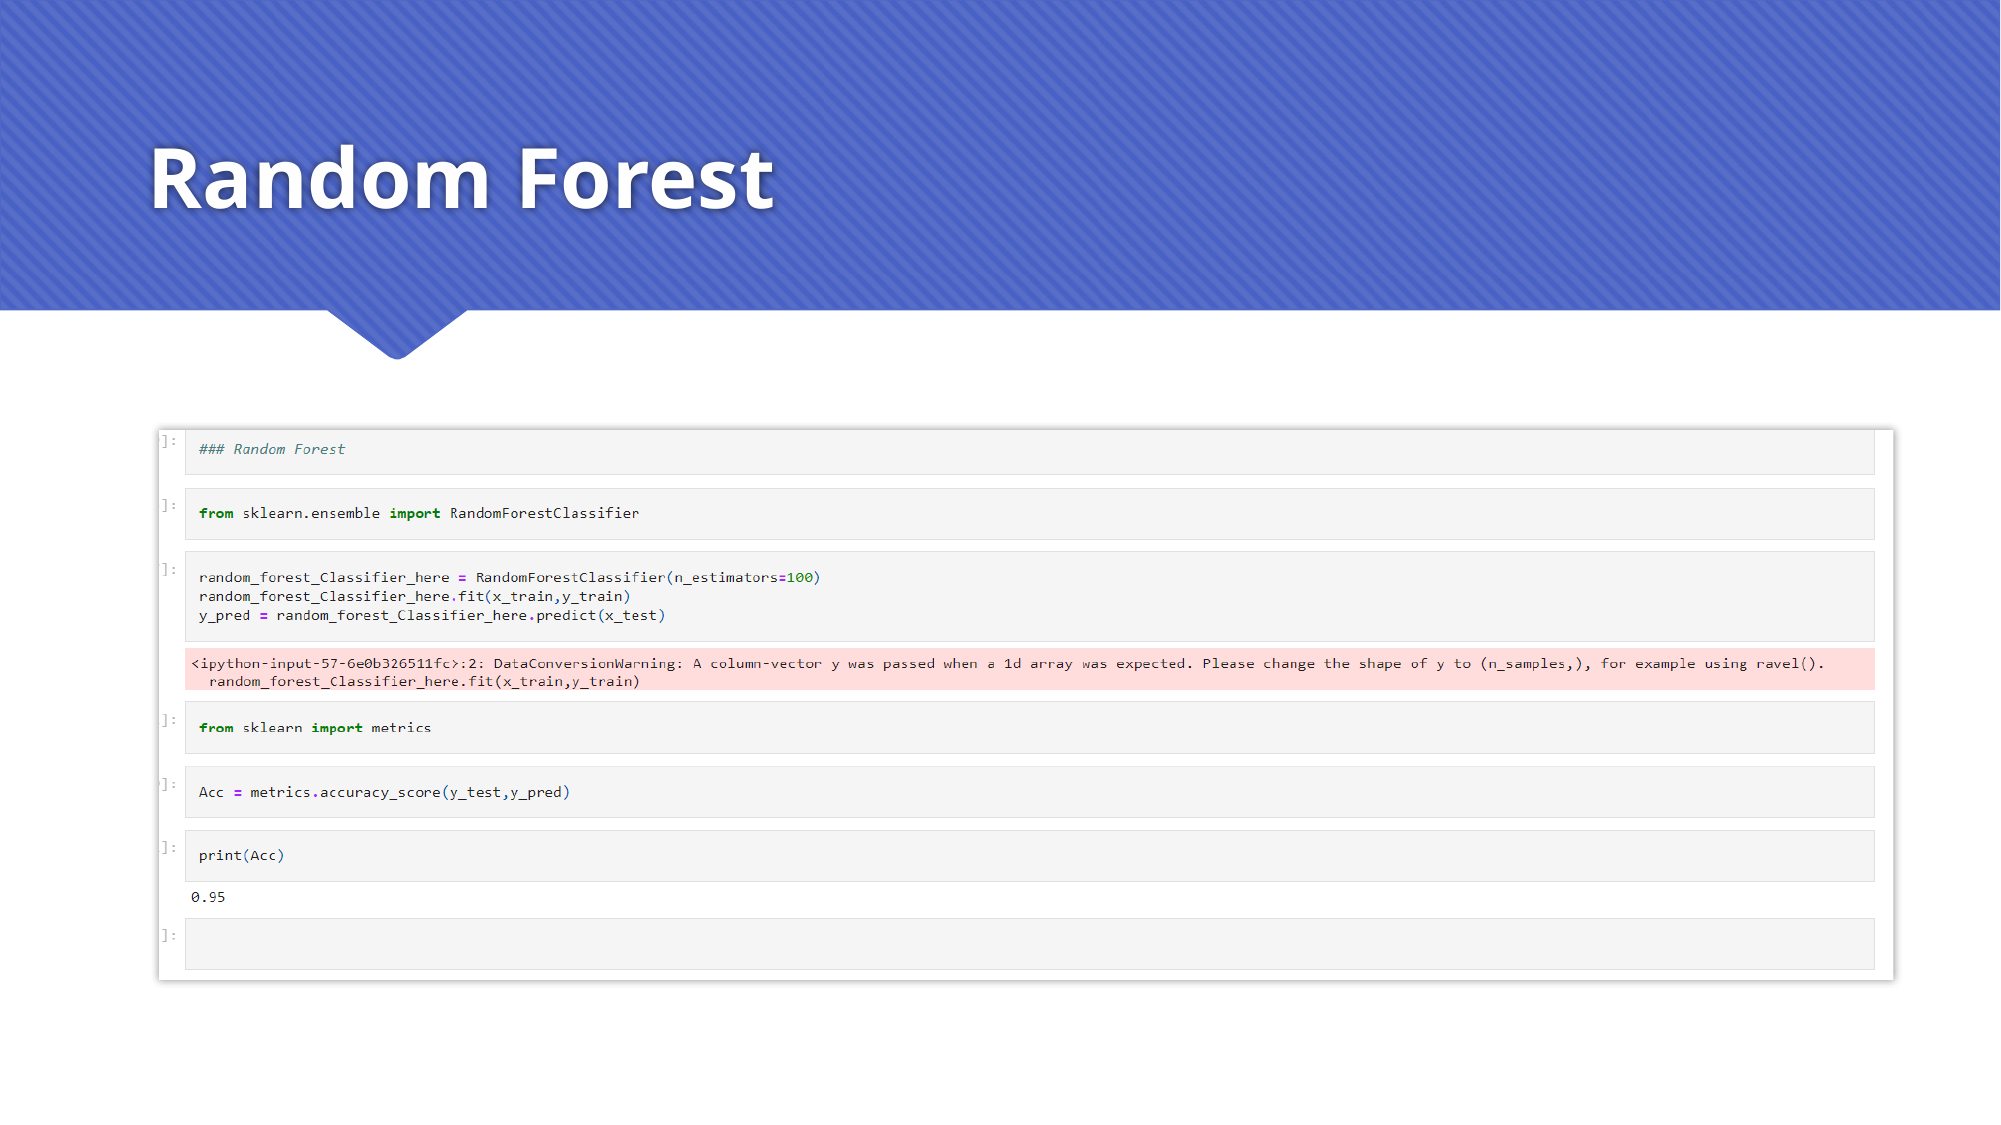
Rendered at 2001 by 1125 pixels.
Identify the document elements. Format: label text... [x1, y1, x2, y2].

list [158, 429, 1894, 980]
title Random Forest [132, 73, 1868, 233]
